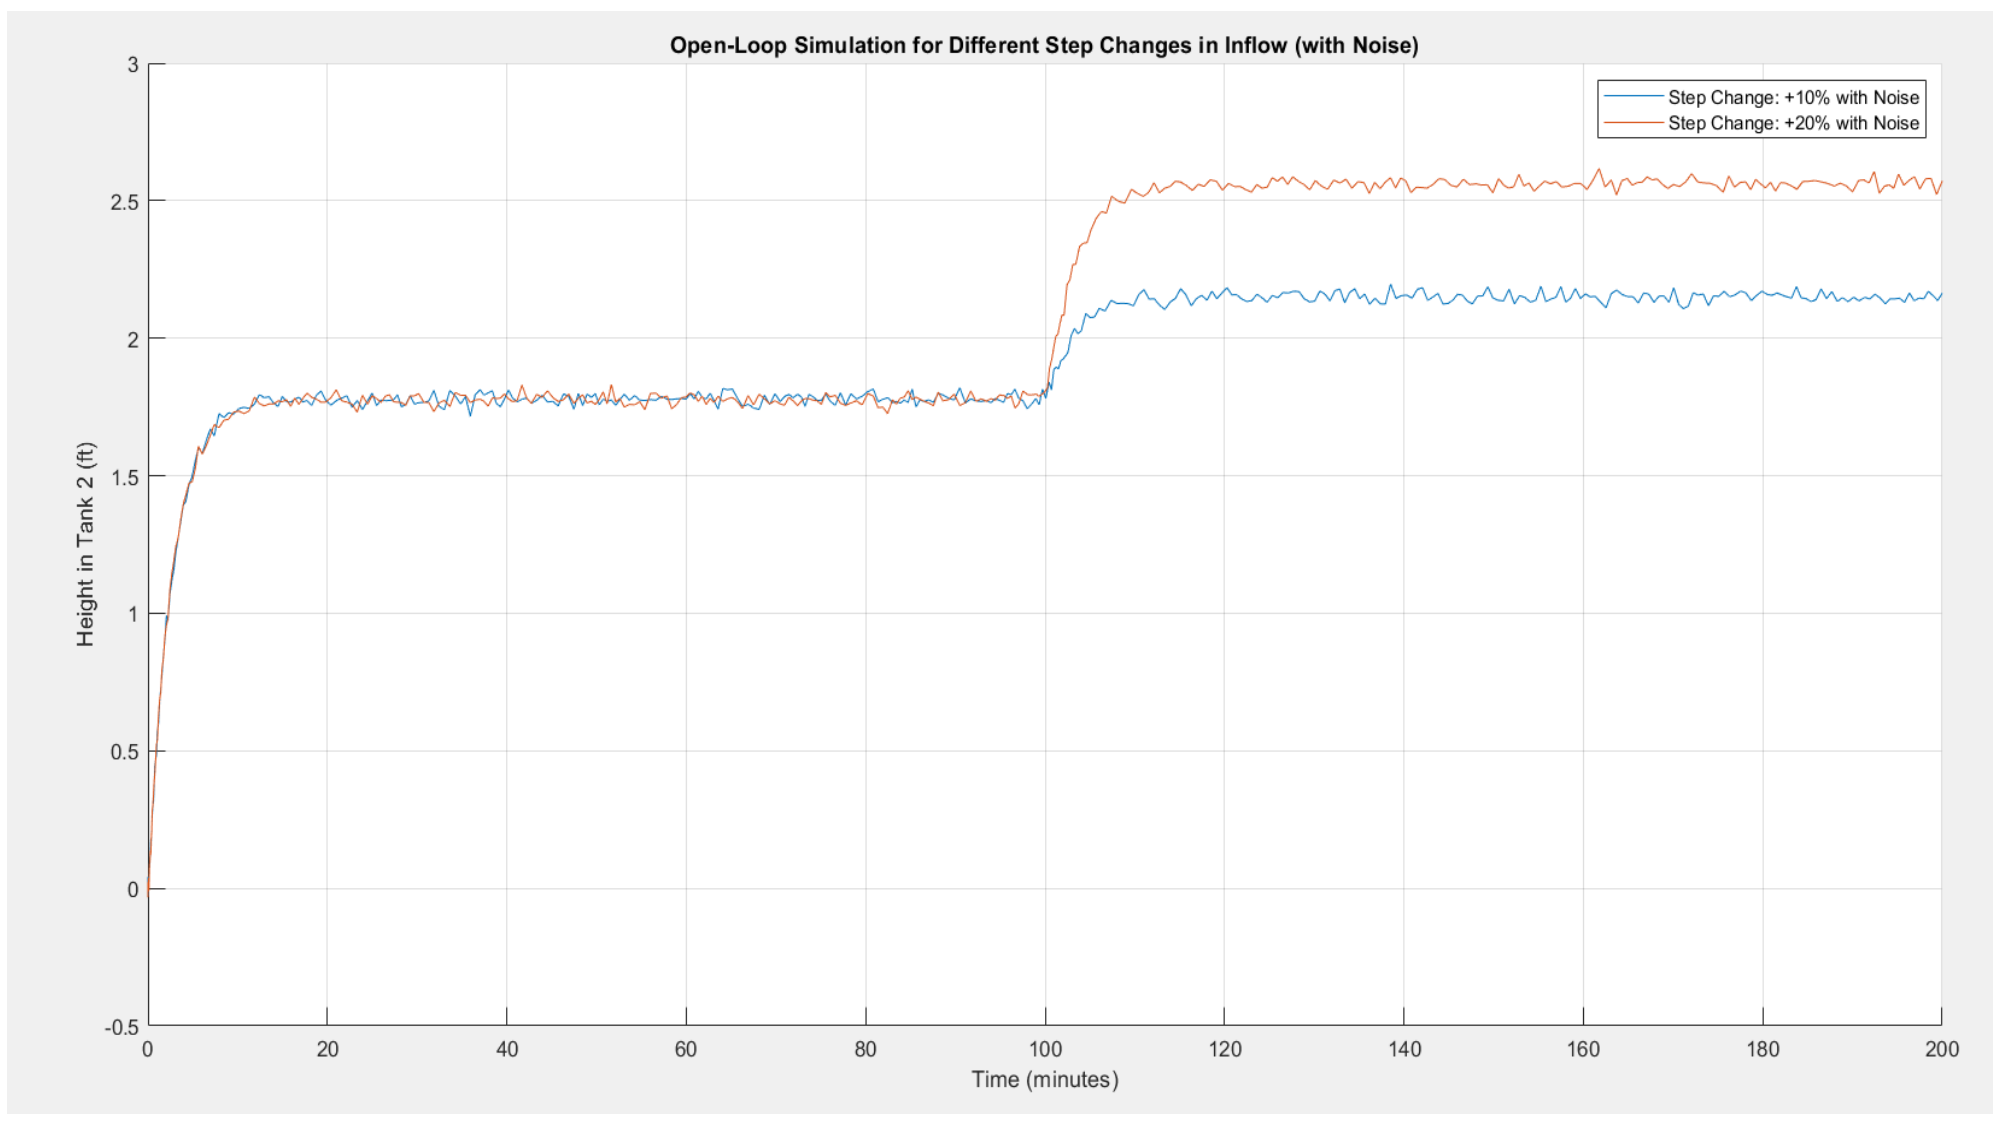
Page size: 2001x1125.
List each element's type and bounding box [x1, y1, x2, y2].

list [7, 11, 1993, 1114]
